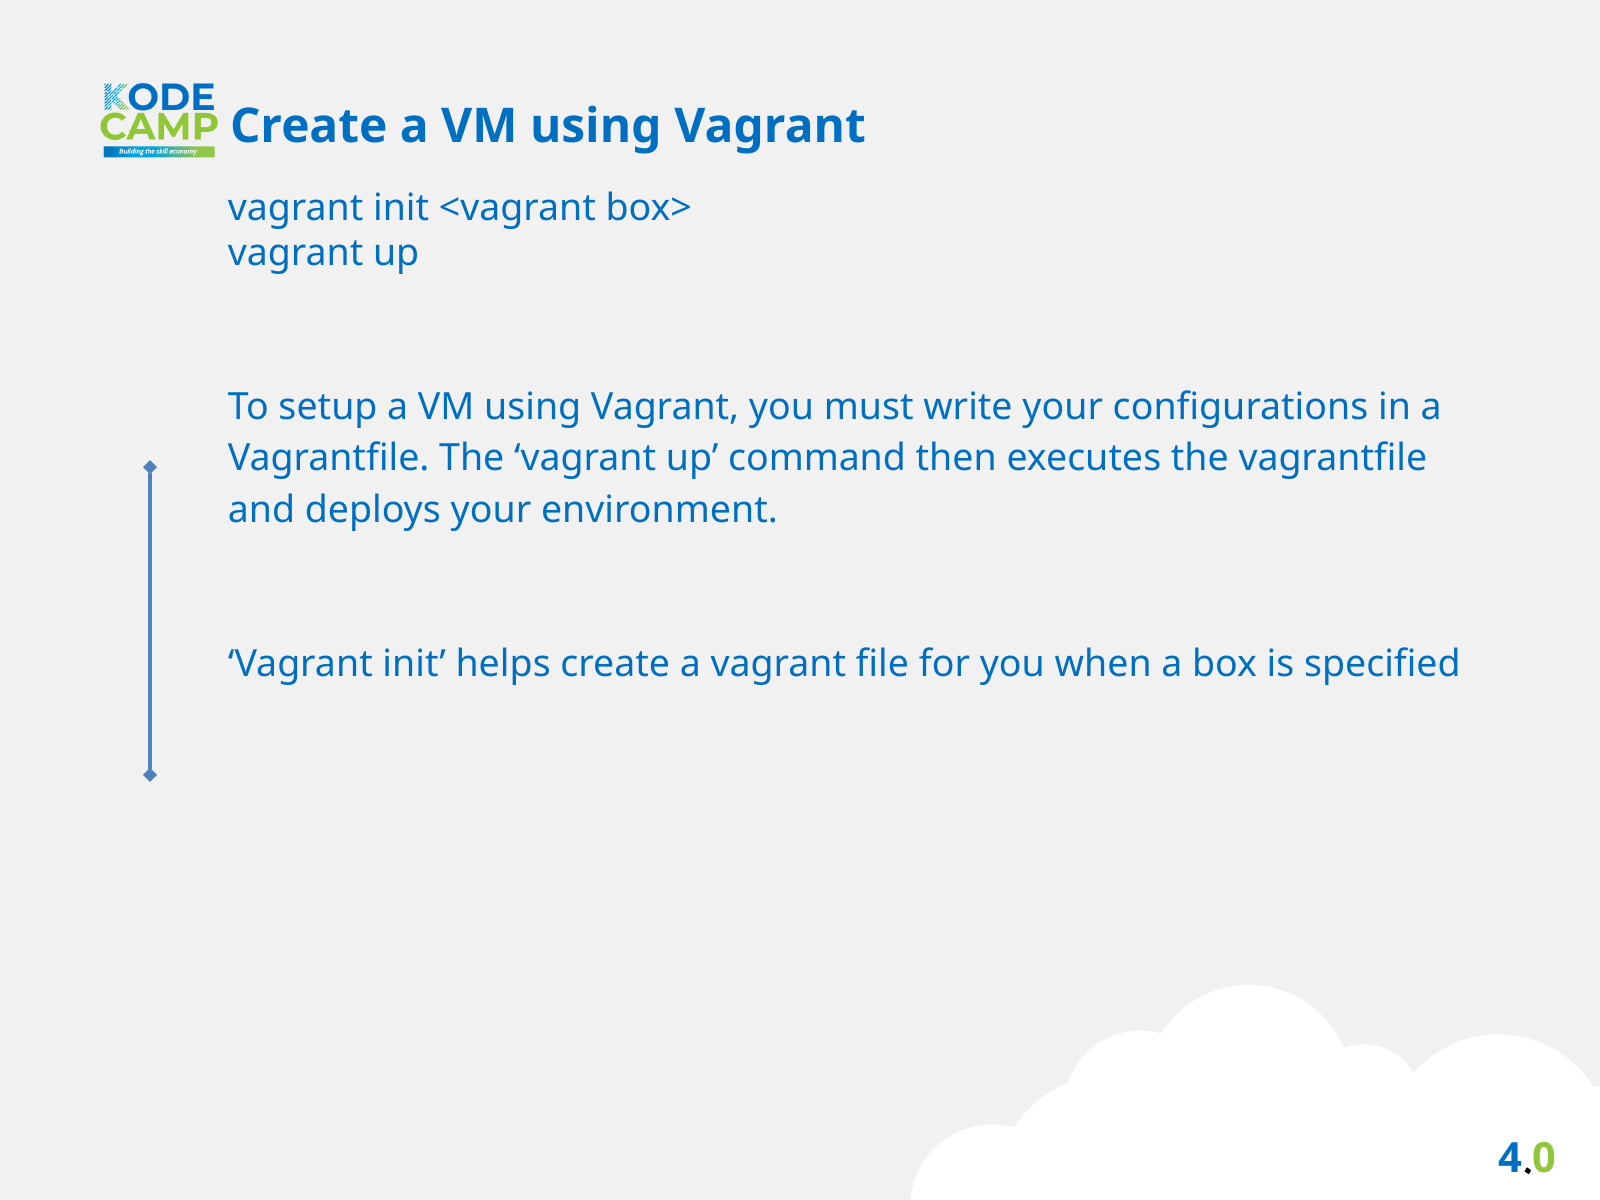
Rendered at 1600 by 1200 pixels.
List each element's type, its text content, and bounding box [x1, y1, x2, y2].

picture [57, 18, 261, 222]
text_box Create a VM using Vagrant [228, 78, 1497, 152]
text_box vagrant init <vagrant box> vagrant up To setup a VM using Vagrant, you must write your configurations in a Vagrantfile. The ‘vagrant up’ command then executes the vagrantfile and deploys your environment. ‘Vagrant init’ helps create a vagrant file for you when a box is specified [228, 181, 1497, 684]
text_box 4.0 [1496, 1129, 1568, 1182]
